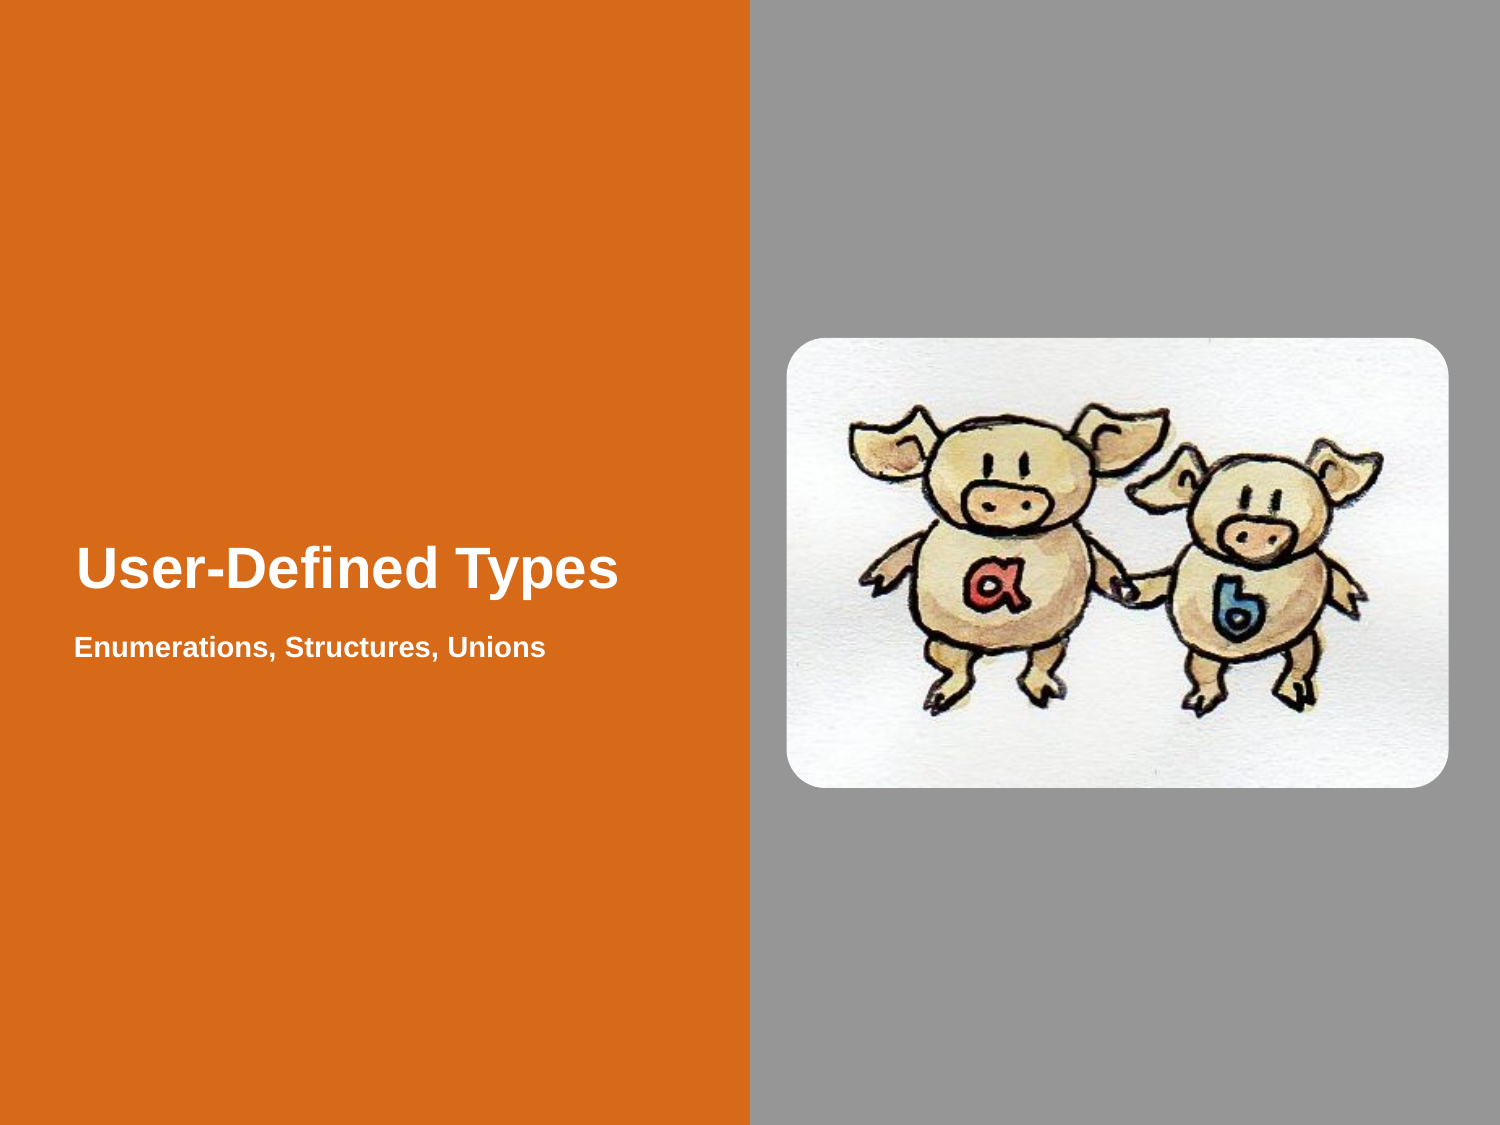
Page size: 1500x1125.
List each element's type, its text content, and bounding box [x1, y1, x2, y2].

text_box [749, 0, 1500, 1125]
picture [786, 337, 1449, 789]
text_box Enumerations, Structures, Unions [73, 624, 700, 980]
title User-Defined Types [76, 286, 703, 600]
text_box [76, 609, 703, 964]
text_box [0, 0, 749, 1125]
